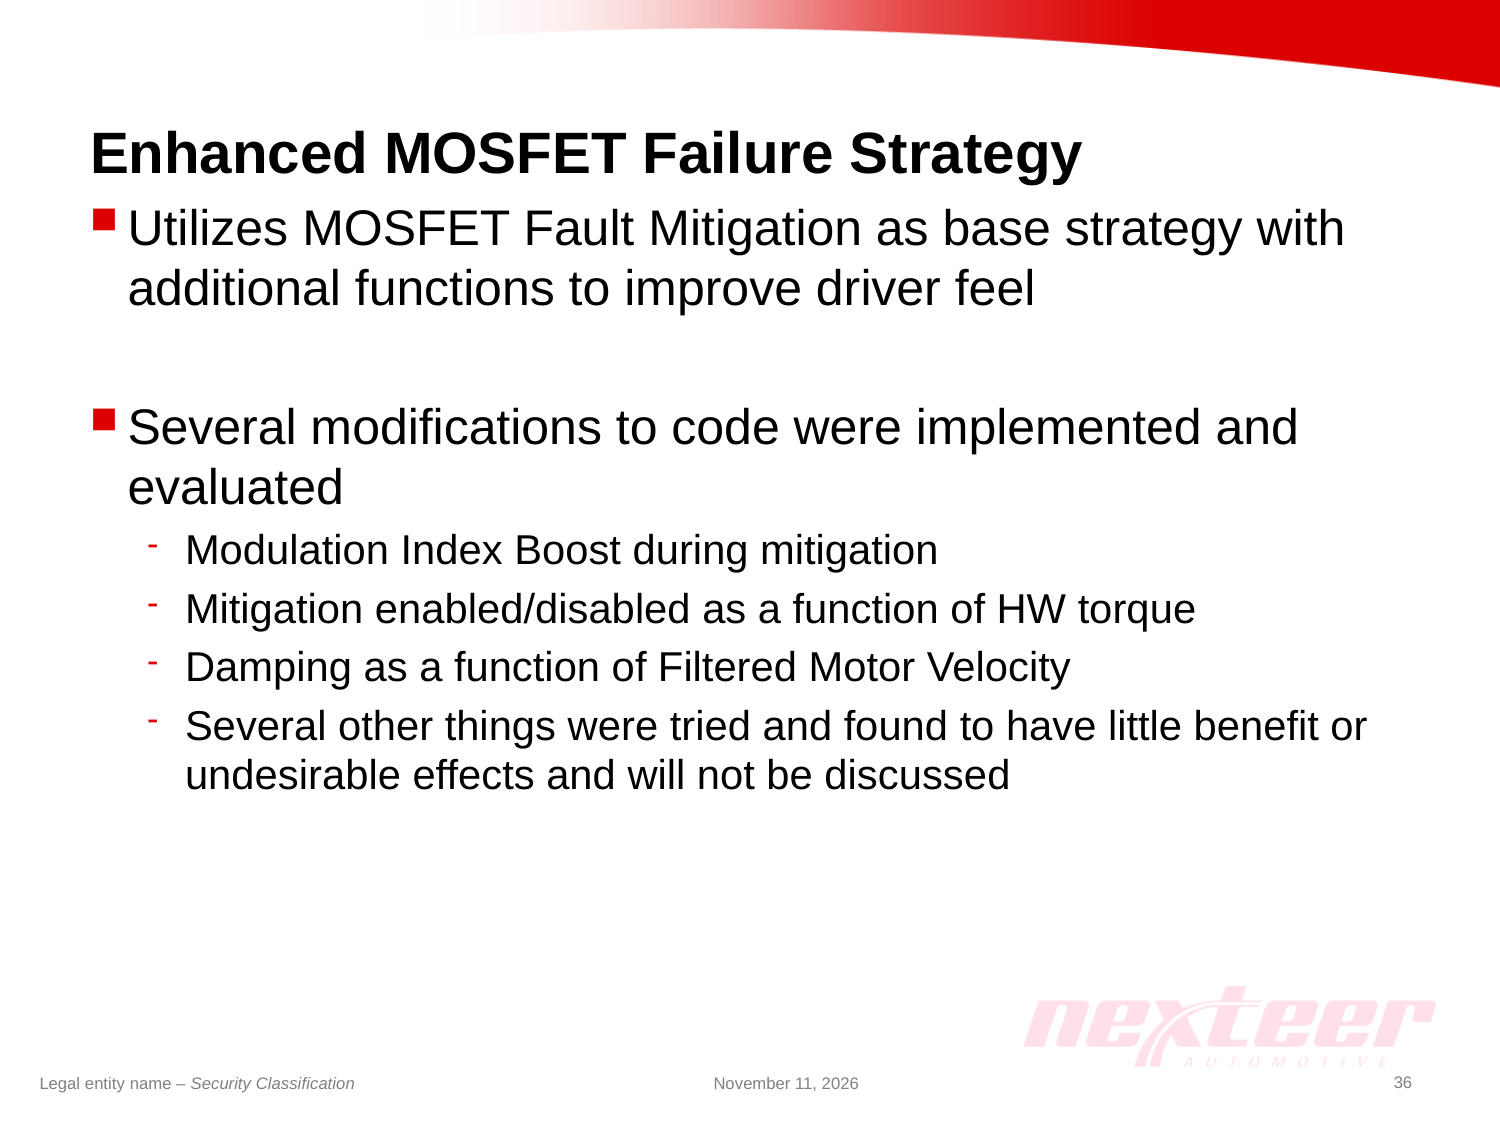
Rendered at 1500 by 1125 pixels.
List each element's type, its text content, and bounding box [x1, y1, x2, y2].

picture [0, 0, 1500, 953]
title Enhanced MOSFET Failure Strategy [74, 74, 1426, 187]
list Utilizes MOSFET Fault Mitigation as base strategy with additional functions to improve driver feel Several modifications to code were implemented and evaluated Modulation Index Boost during mitigation Mitigation enabled/disabled as a function of HW torque Damping as a function of Filtered Motor Velocity Several other things were tried and found to have little benefit or undesirable effects and will not be discussed [74, 187, 1426, 976]
